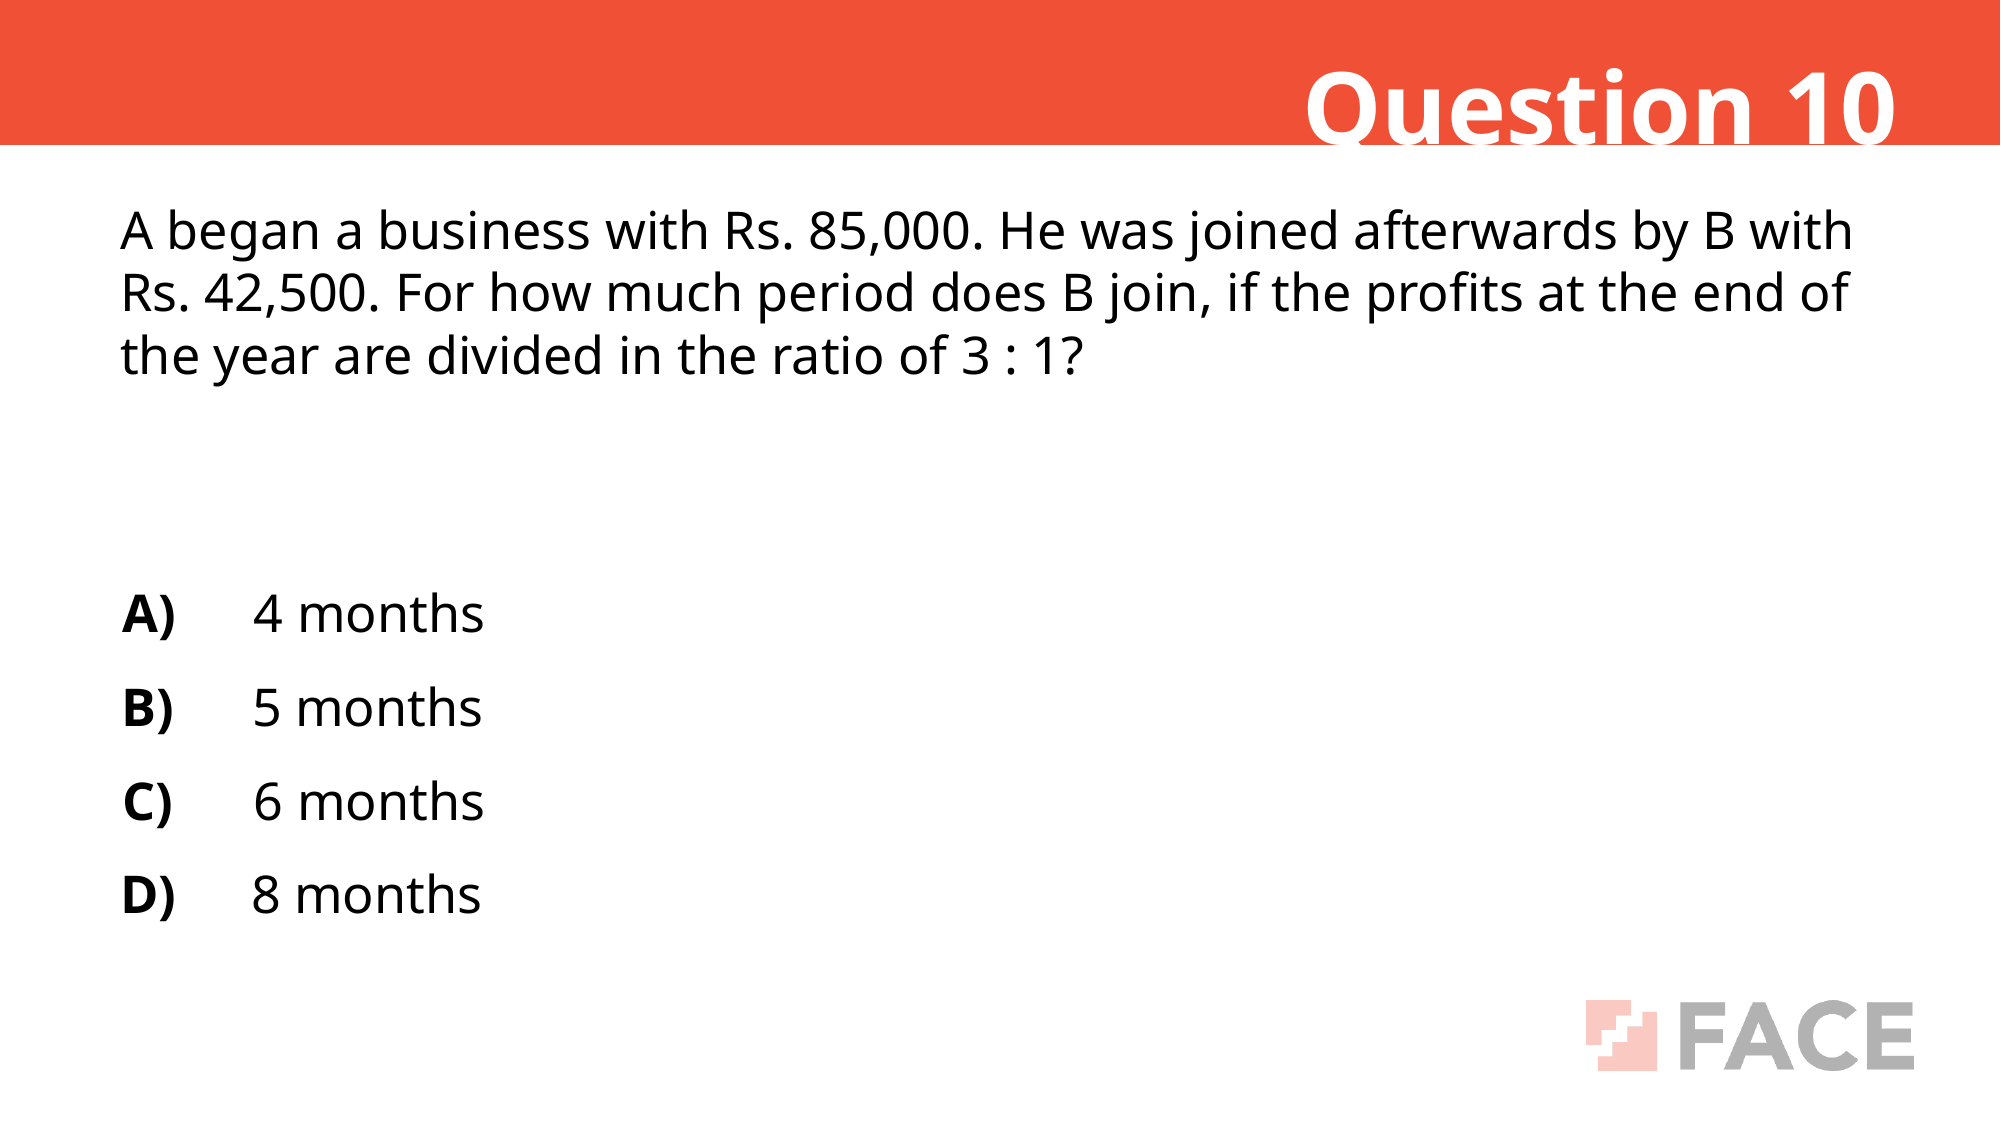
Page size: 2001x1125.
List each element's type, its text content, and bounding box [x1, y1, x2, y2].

text_box Question 10 [638, 37, 1914, 173]
text_box 6 months [238, 730, 1896, 839]
text_box A) [107, 541, 223, 651]
text_box D) [105, 822, 220, 932]
text_box B) [106, 635, 221, 745]
text_box A began a business with Rs. 85,000. He was joined afterwards by B with Rs. 42,500. For how much period does B join, if the profits at the end of the year are divided in the ratio of 3 : 1? [105, 189, 1895, 392]
text_box C) [107, 730, 223, 839]
picture [1586, 1000, 1914, 1072]
text_box 4 months [238, 541, 1896, 651]
text_box 8 months [236, 822, 1893, 932]
text_box [0, 0, 2000, 147]
text_box 5 months [237, 635, 1894, 745]
